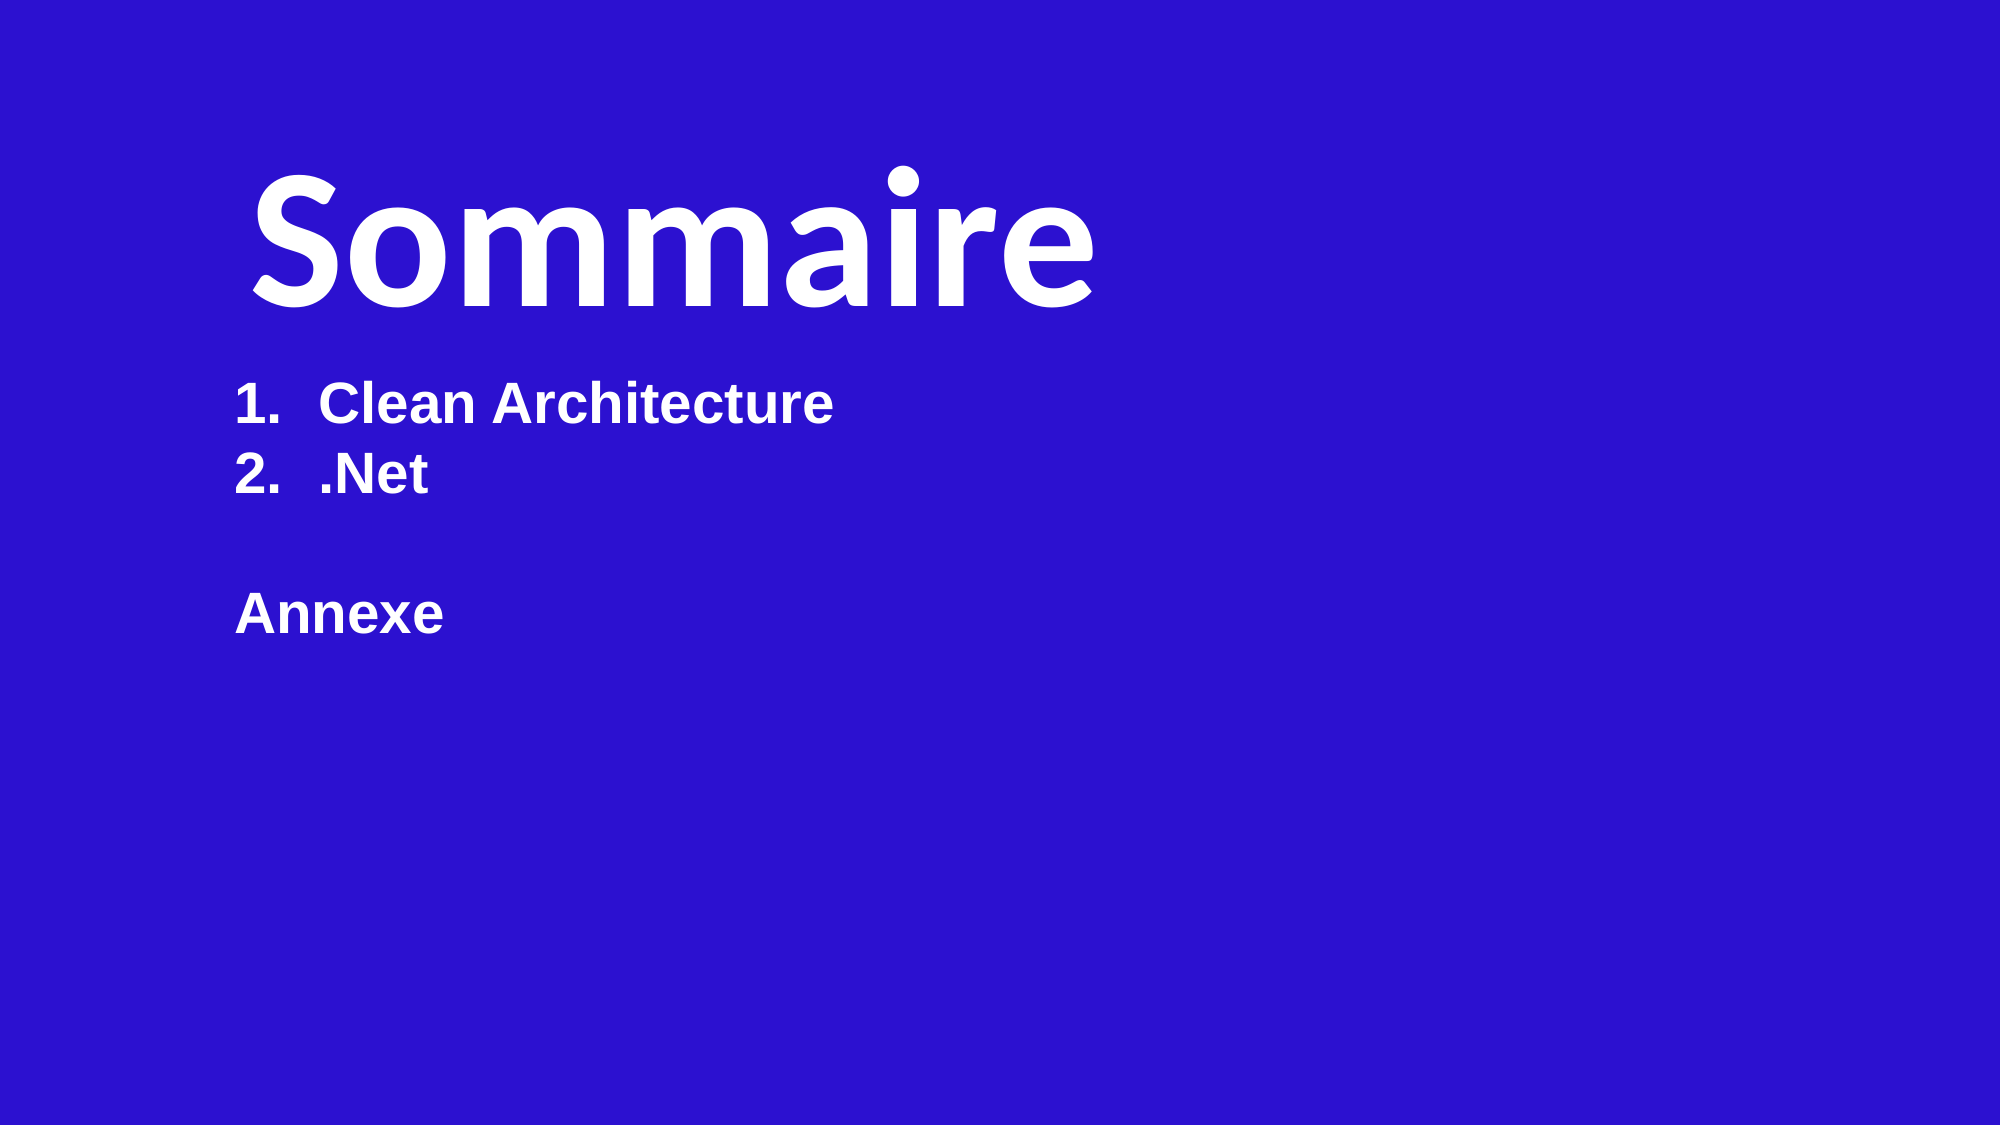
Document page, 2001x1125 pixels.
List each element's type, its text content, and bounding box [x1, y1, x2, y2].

title Sommaire [234, 132, 1250, 351]
list Clean Architecture .Net Annexe [234, 365, 1693, 931]
